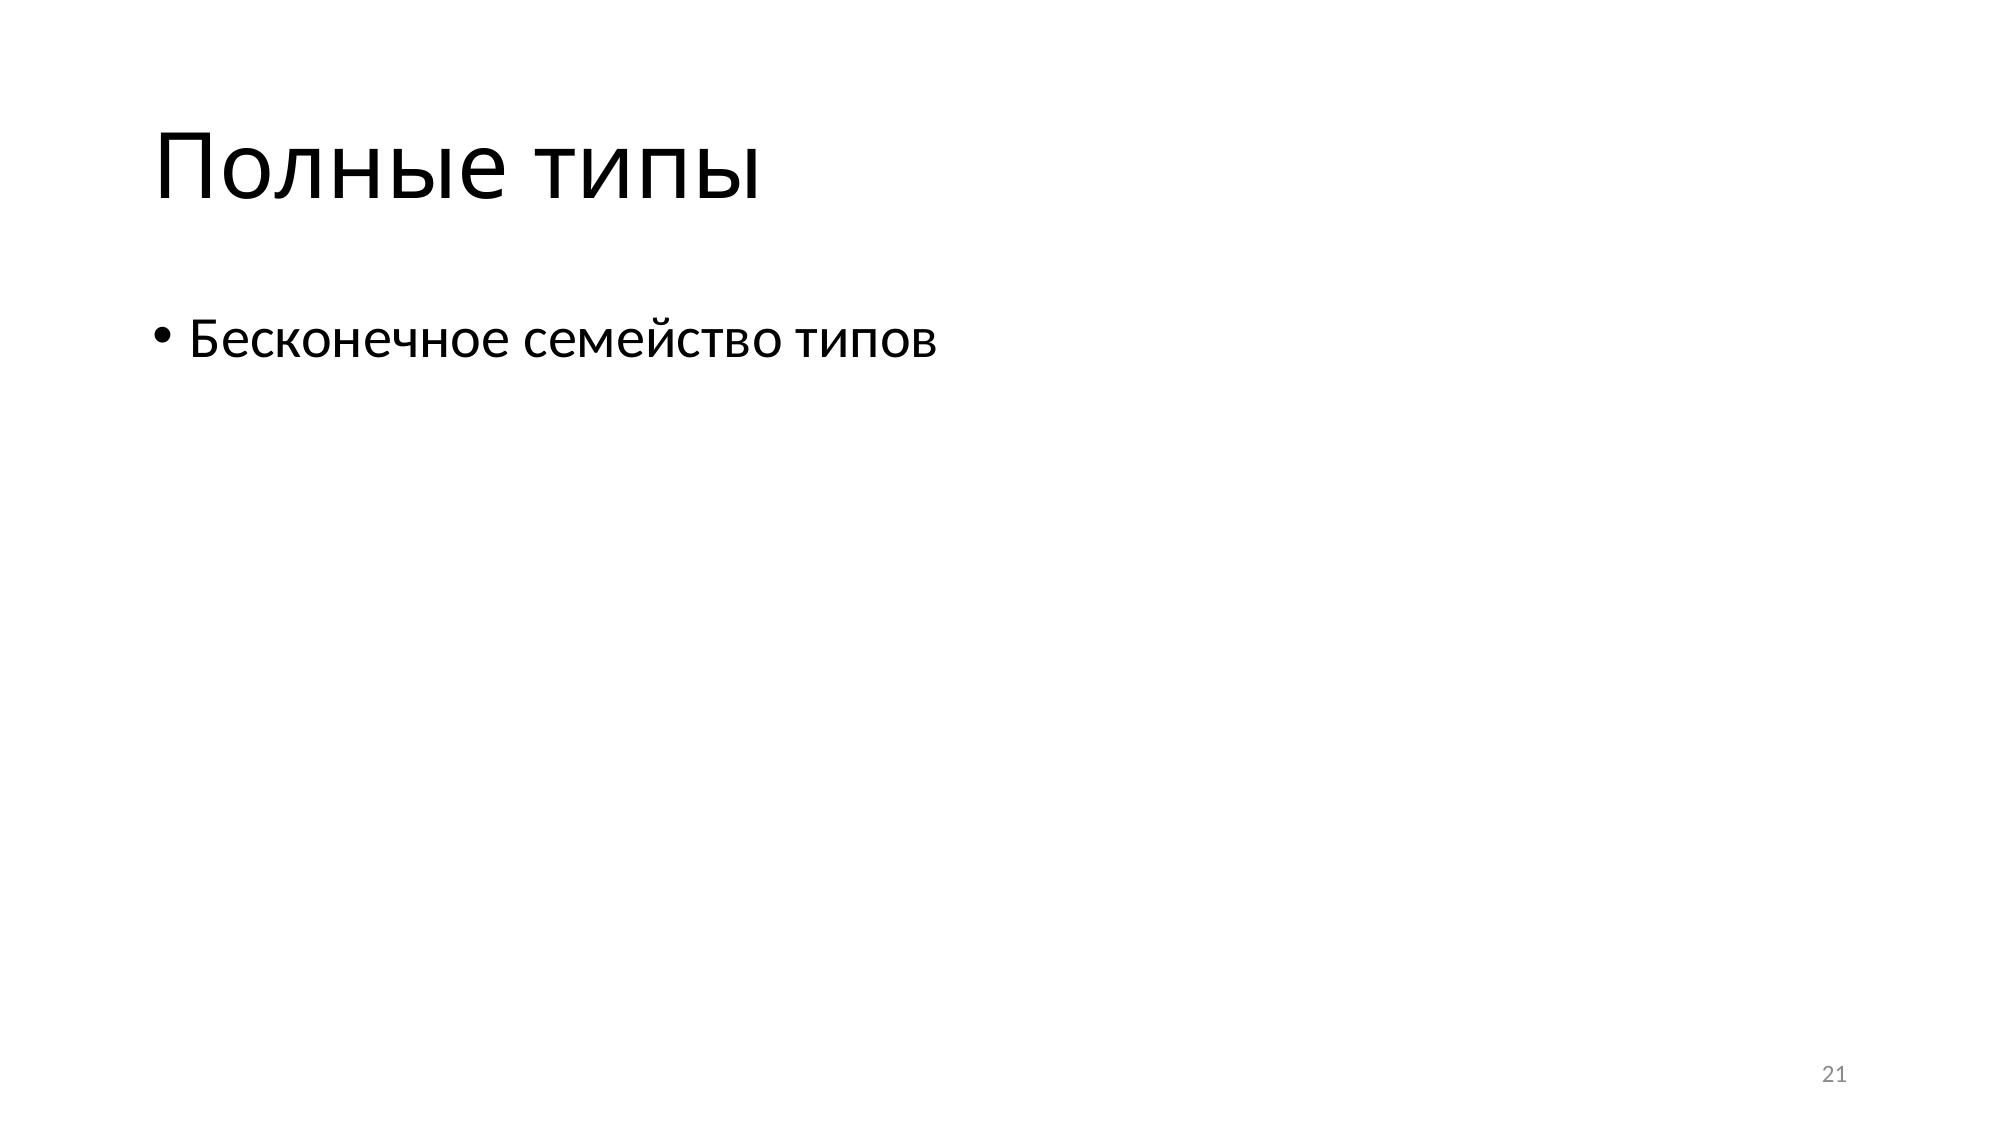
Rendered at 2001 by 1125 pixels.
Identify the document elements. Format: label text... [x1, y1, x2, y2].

slide_number 21 [1412, 1042, 1863, 1103]
title Полные типы [137, 59, 1863, 278]
list Бесконечное семейство типов Элементы множества значений имеют известный размер в байтах [137, 299, 1863, 1014]
